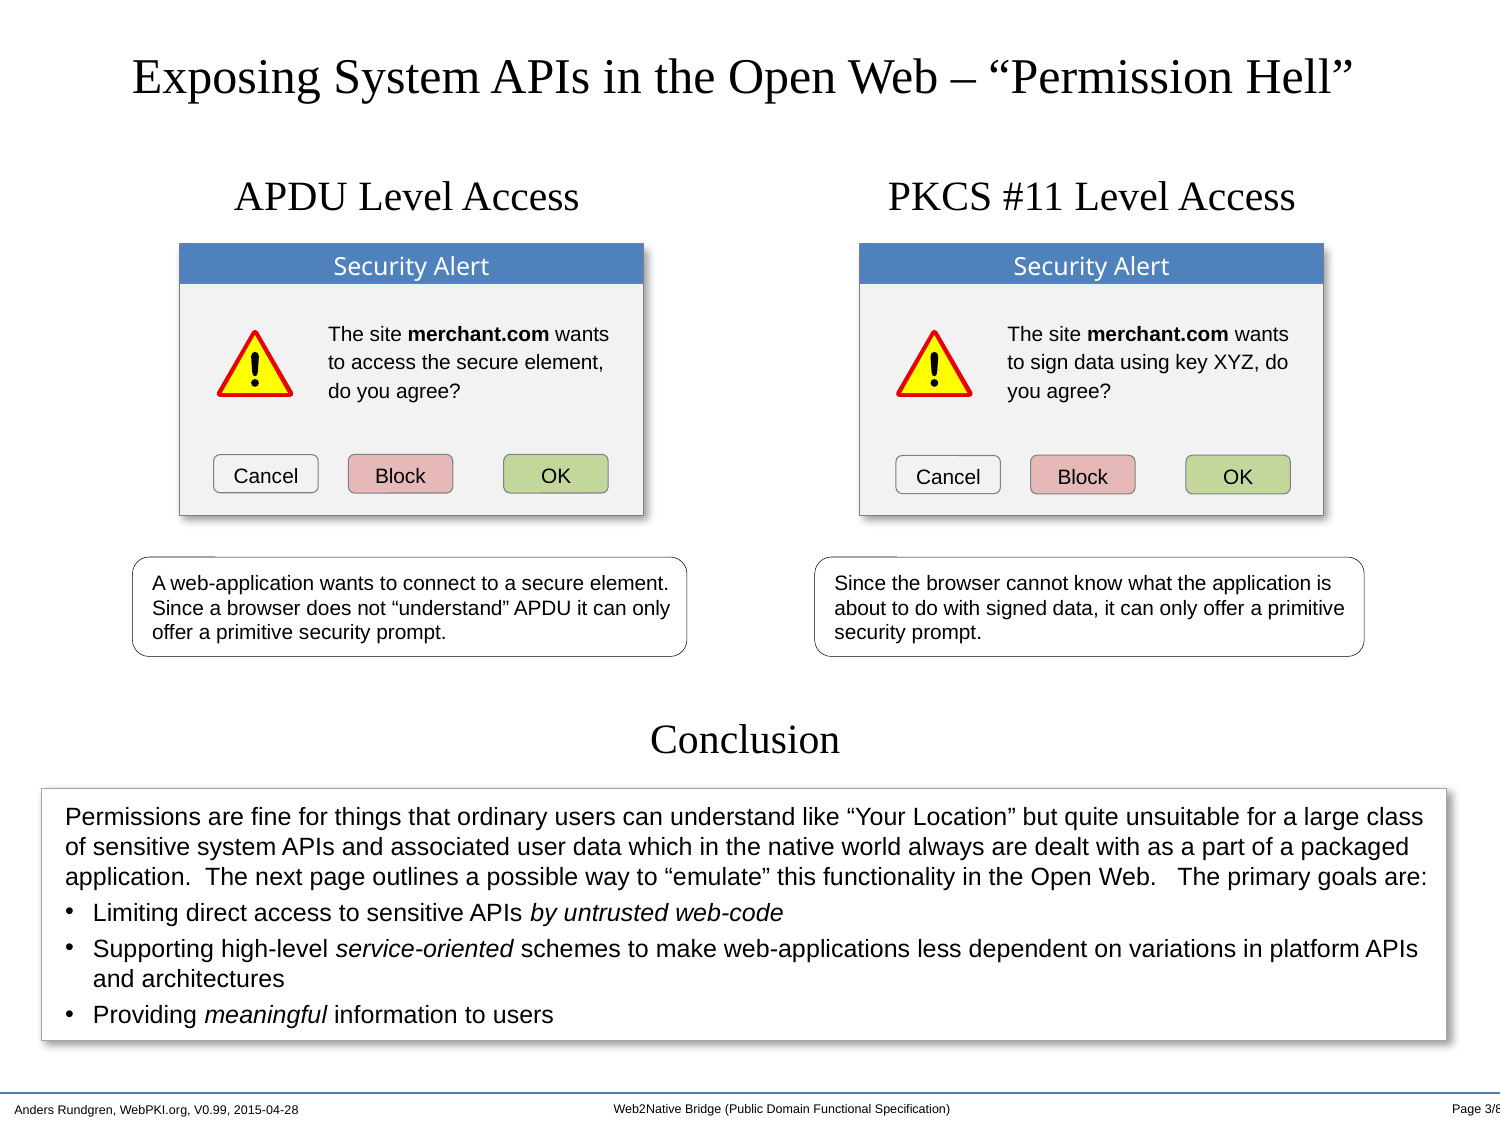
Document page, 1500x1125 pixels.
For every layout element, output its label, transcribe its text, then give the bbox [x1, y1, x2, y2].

text_box APDU Level Access [219, 160, 595, 226]
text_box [815, 243, 1325, 516]
text_box Exposing System APIs in the Open Web – “Permission Hell” [116, 36, 1370, 111]
text_box PKCS #11 Level Access [873, 160, 1312, 226]
text_box Permissions are fine for things that ordinary users can understand like “Your Location” but quite unsuitable for a large class of sensitive system APIs and associated user data which in the native world always are dealt with as a part of a packaged application. The next page outlines a possible way to “emulate” this functionality in the Open Web. The primary goals are: Limiting direct access to sensitive APIs by untrusted web-code Supporting high-level service-oriented schemes to make web-applications less dependent on variations in platform APIs and architectures Providing meaningful information to users [39, 786, 1449, 1042]
text_box Since the browser cannot know what the application is about to do with signed data, it can only offer a primitive security prompt. [814, 557, 1365, 657]
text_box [135, 243, 644, 516]
text_box Conclusion [635, 704, 856, 769]
text_box A web-application wants to connect to a secure element. Since a browser does not “understand” APDU it can only offer a primitive security prompt. [132, 557, 687, 657]
